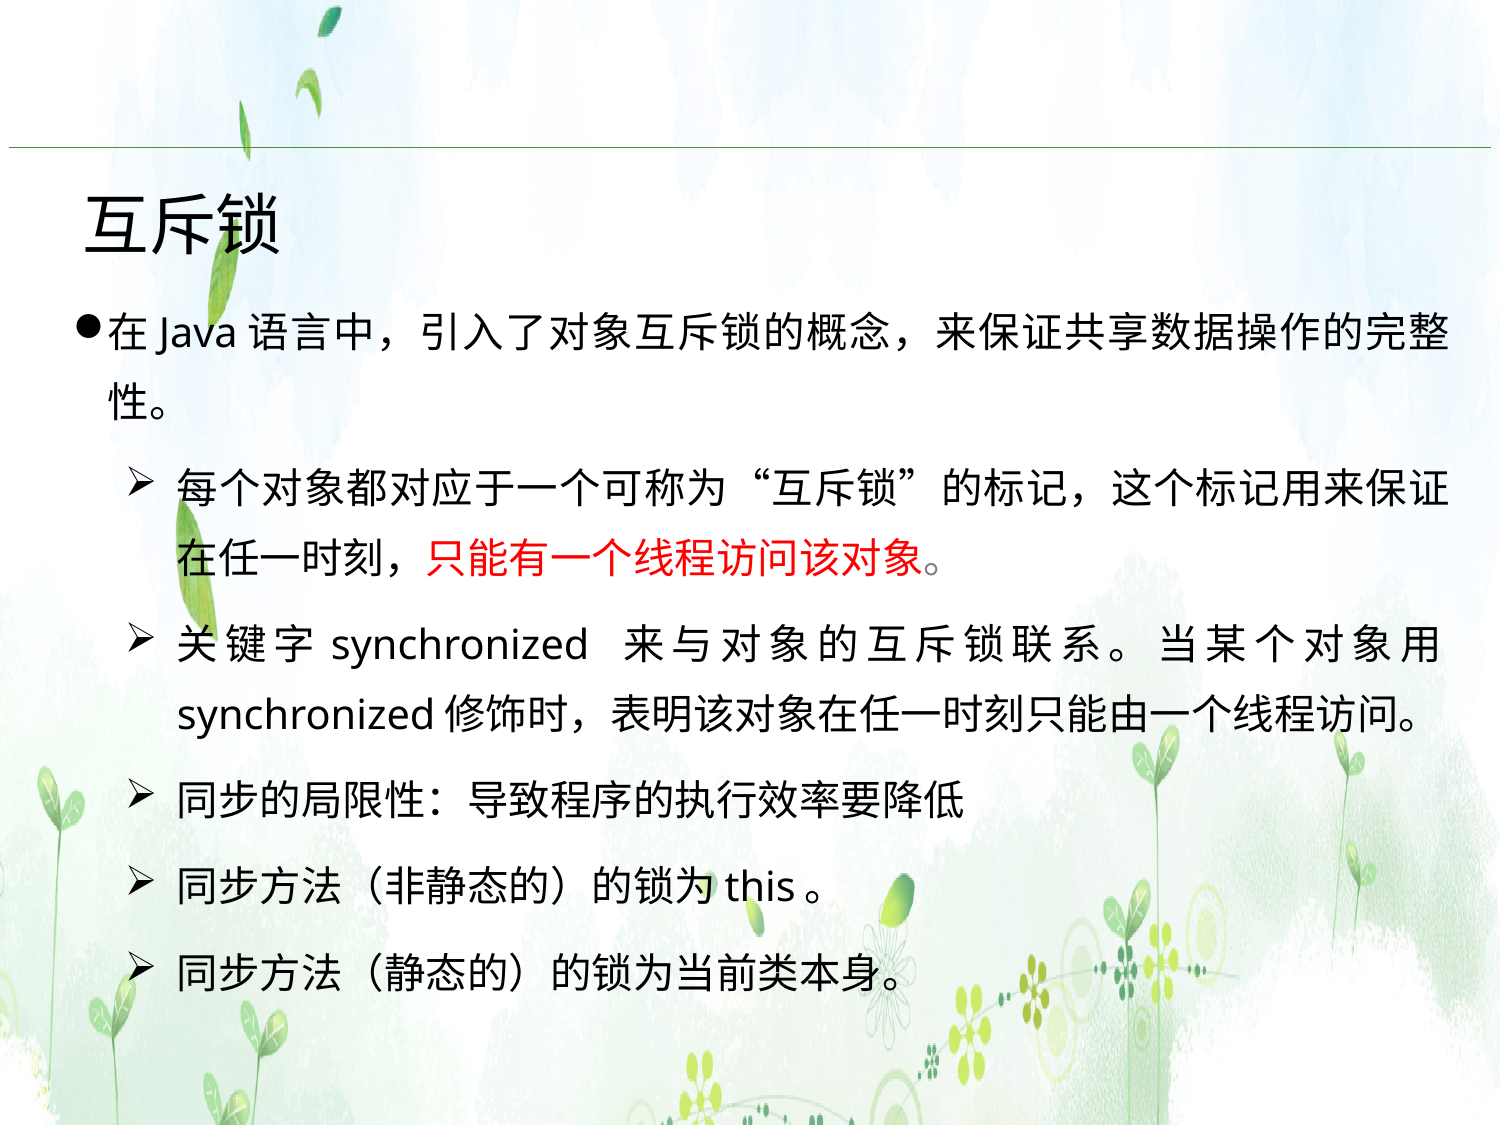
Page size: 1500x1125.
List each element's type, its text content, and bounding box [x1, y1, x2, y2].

list 在Java语言中，引入了对象互斥锁的概念，来保证共享数据操作的完整性。 每个对象都对应于一个可称为“互斥锁”的标记，这个标记用来保证在任一时刻，只能有一个线程访问该对象。 关键字synchronized 来与对象的互斥锁联系。当某个对象用synchronized修饰时，表明该对象在任一时刻只能由一个线程访问。 同步的局限性：导致程序的执行效率要降低 同步方法（非静态的）的锁为this。 同步方法（静态的）的锁为当前类本身。 [58, 278, 1465, 1068]
title 互斥锁 [67, 118, 1362, 337]
picture [0, 0, 1500, 1125]
